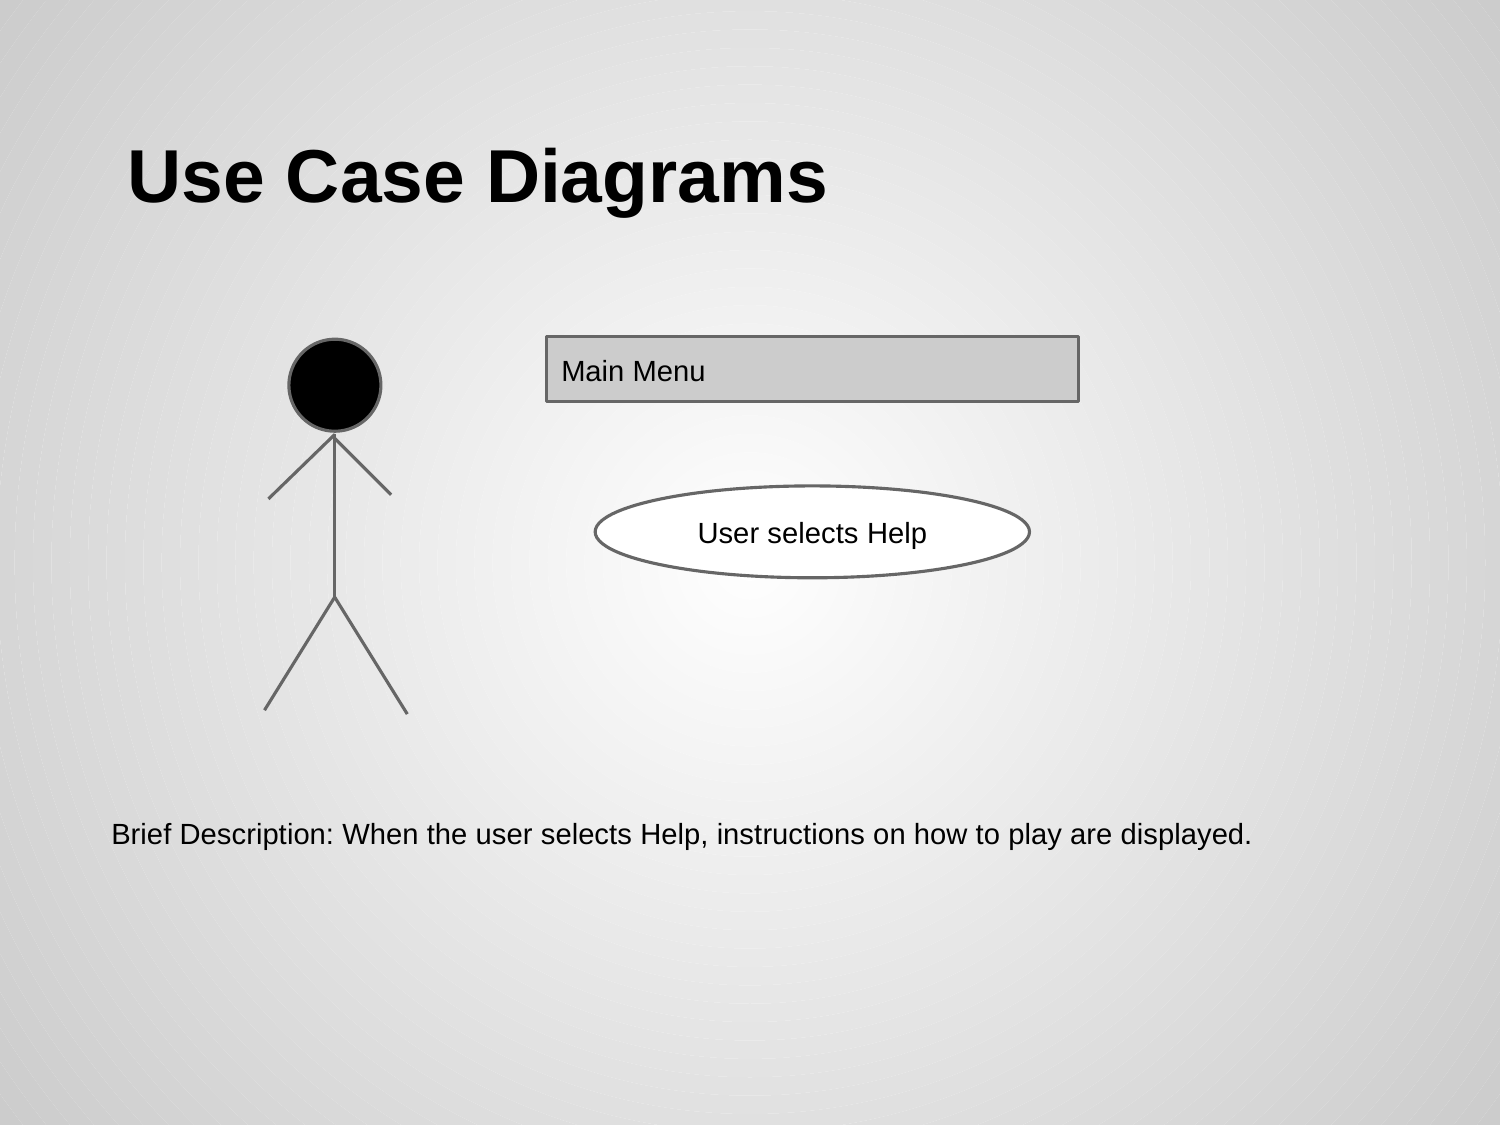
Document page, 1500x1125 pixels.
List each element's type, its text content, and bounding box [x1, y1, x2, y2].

text_box Main Menu [546, 336, 1079, 402]
text_box Brief Description: When the user selects Help, instructions on how to play are displayed. [96, 800, 1386, 866]
title Use Case Diagrams [75, 14, 1425, 233]
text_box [264, 338, 408, 715]
text_box User selects Help [595, 485, 1030, 578]
